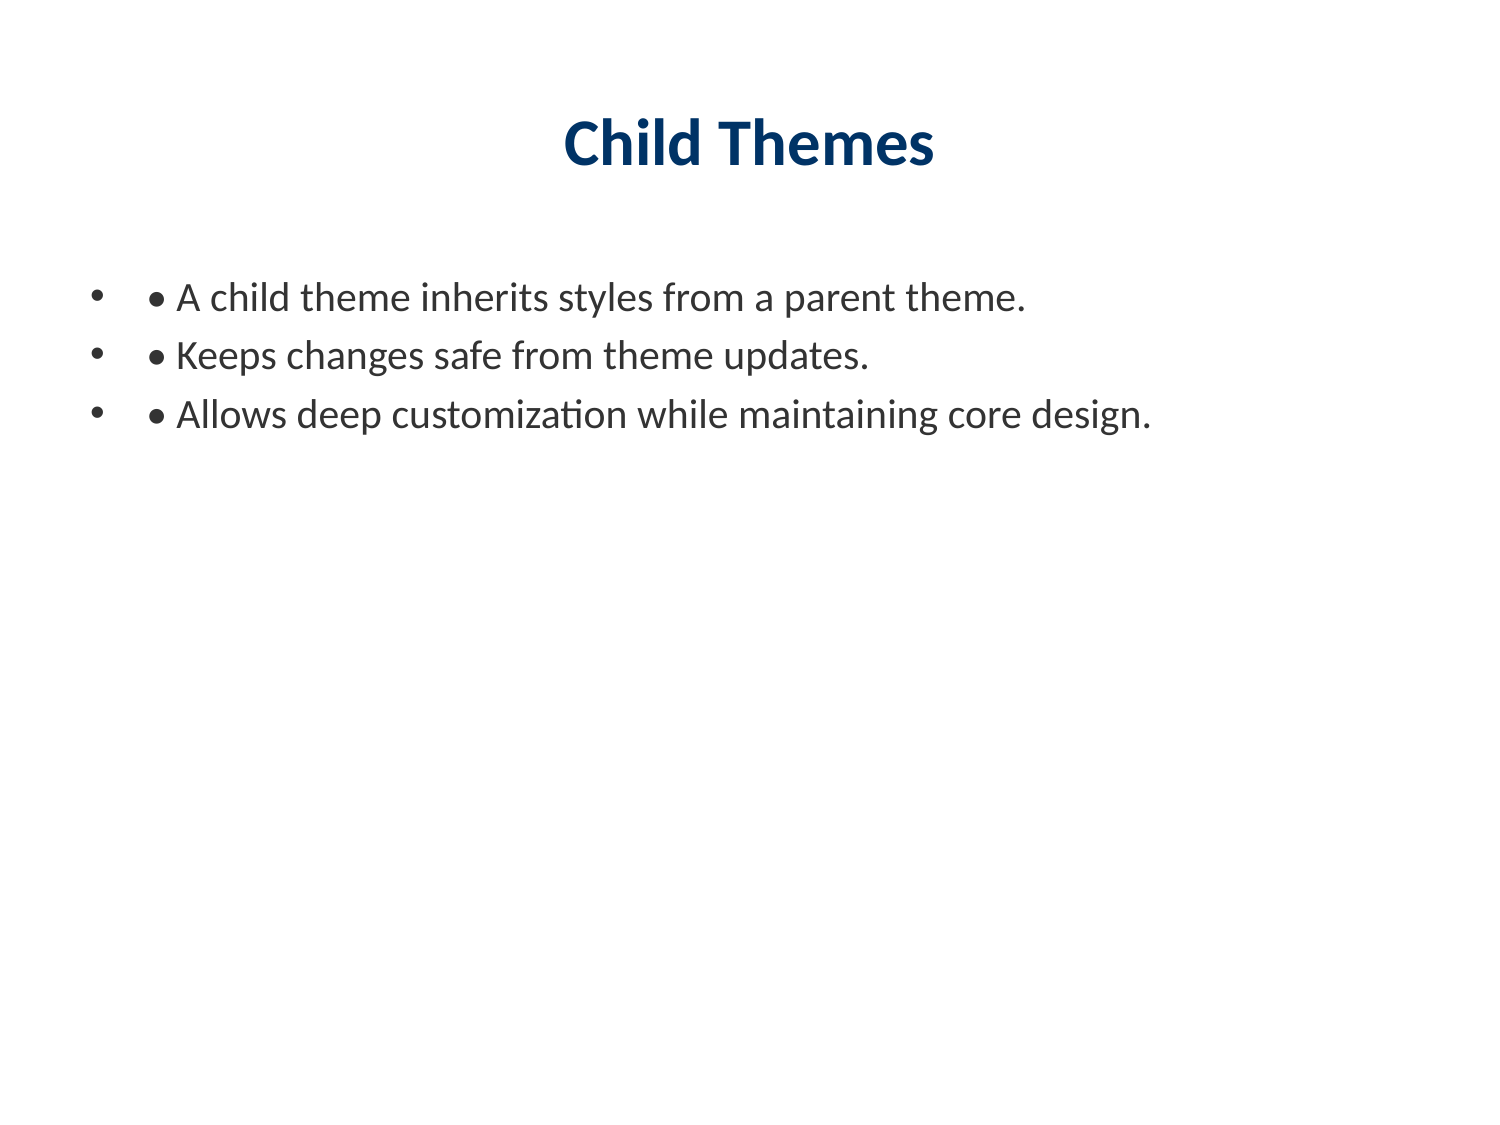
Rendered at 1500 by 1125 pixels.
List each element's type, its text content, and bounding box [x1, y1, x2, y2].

title Child Themes [75, 45, 1425, 233]
list • A child theme inherits styles from a parent theme. • Keeps changes safe from theme updates. • Allows deep customization while maintaining core design. [75, 262, 1425, 1005]
